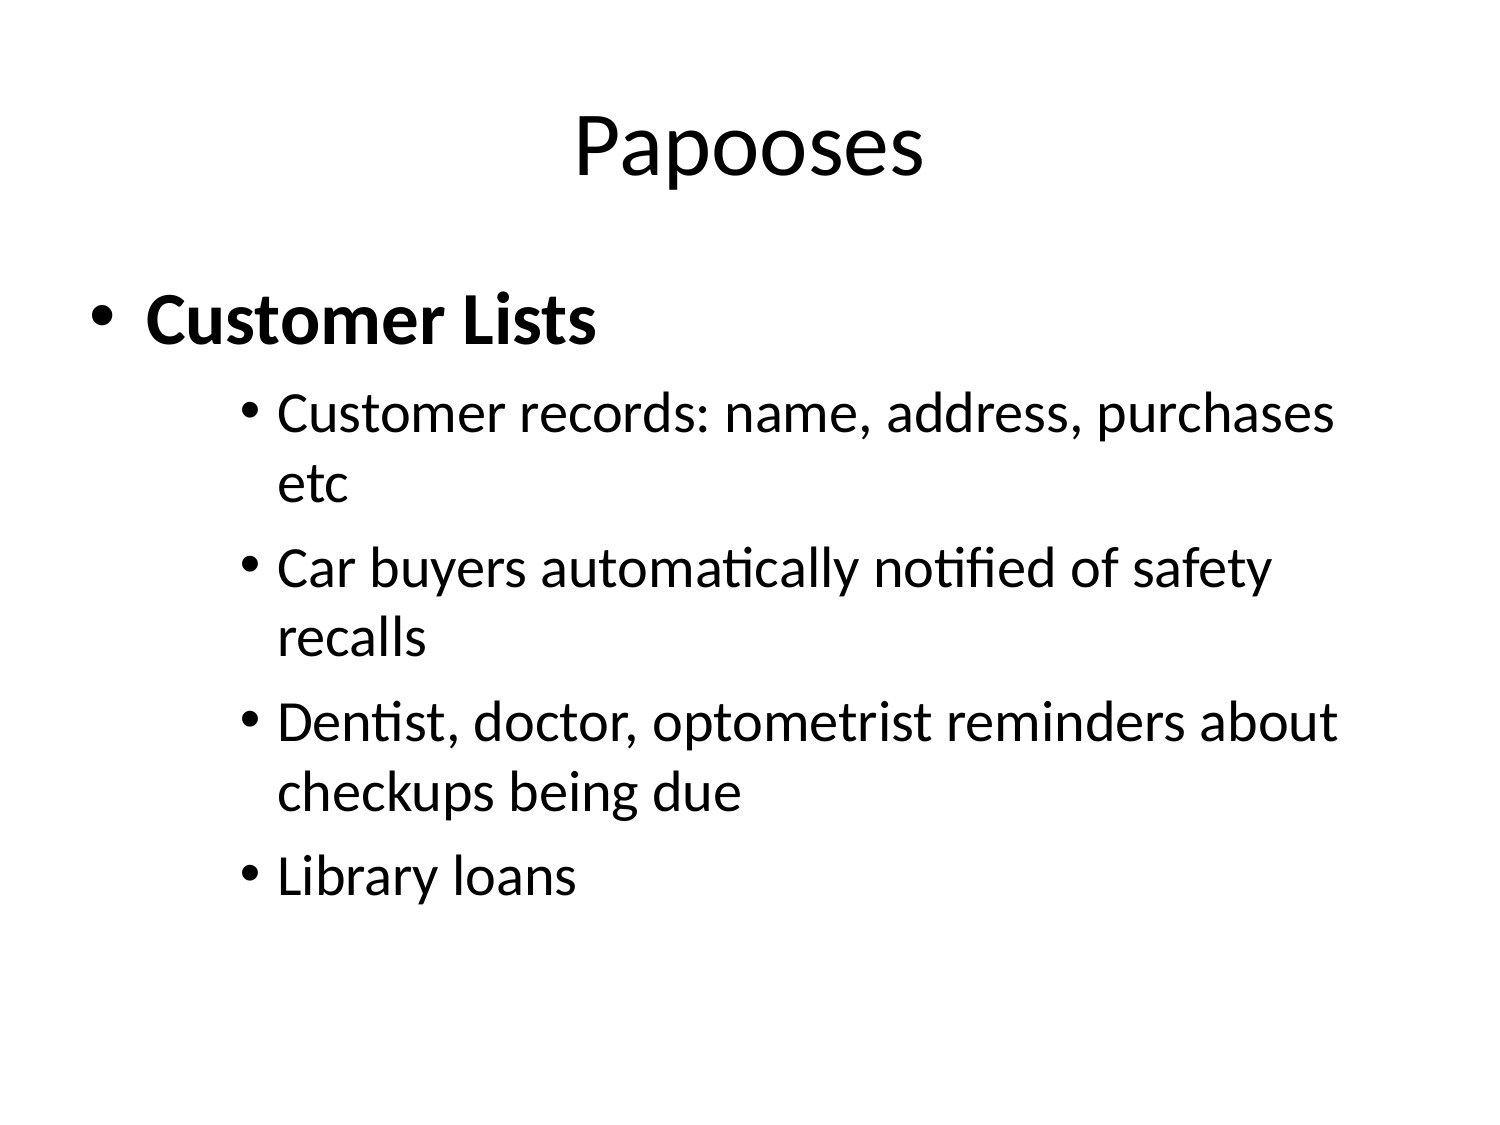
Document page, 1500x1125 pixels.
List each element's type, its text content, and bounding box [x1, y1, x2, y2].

text_box Customer Lists Customer records: name, address, purchases etc Car buyers automatically notified of safety recalls Dentist, doctor, optometrist reminders about checkups being due Library loans [75, 262, 1425, 1005]
title Papooses [75, 45, 1425, 233]
